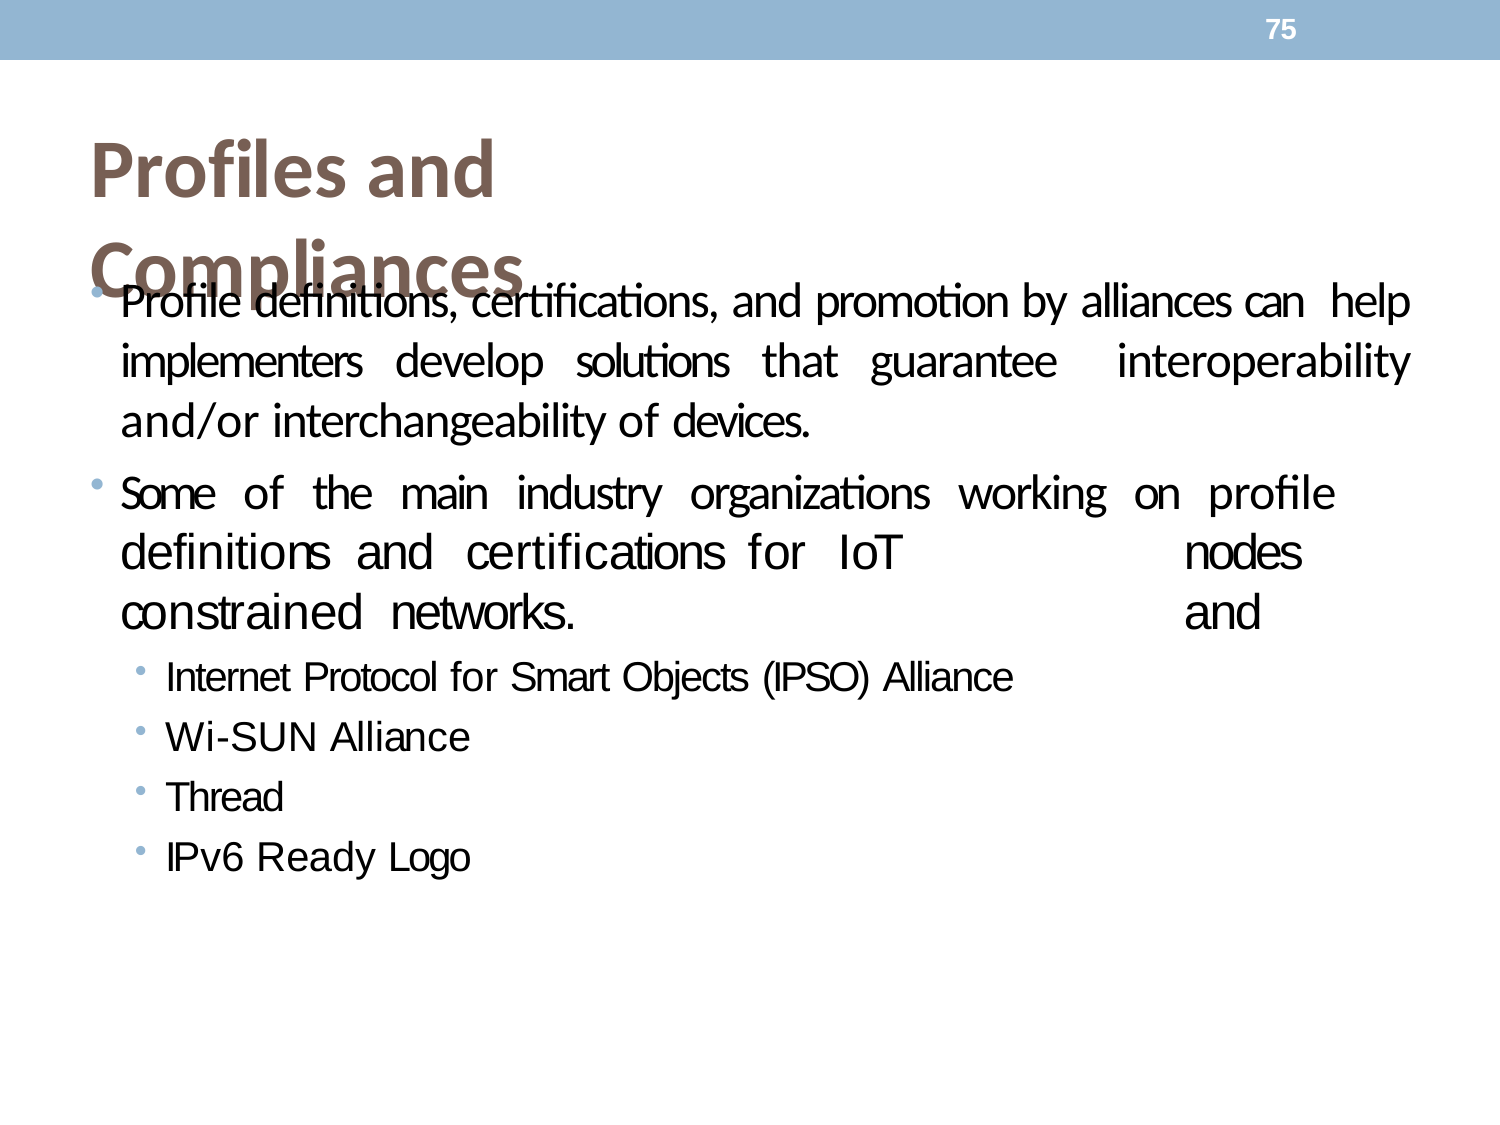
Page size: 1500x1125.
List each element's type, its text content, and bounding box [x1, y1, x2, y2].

title Profiles and Compliances [87, 111, 925, 253]
text_box nodes and [1181, 517, 1412, 640]
list Profile definitions, certifications, and promotion by alliances can help implementers develop solutions that guarantee interoperability and/or interchangeability of devices. Some of the main industry organizations working on profile [87, 253, 1413, 906]
text_box 75 [1263, 8, 1299, 46]
text_box definitions and certifications for IoT constrained networks. Internet Protocol for Smart Objects (IPSO) Alliance Wi-SUN Alliance Thread IPv6 Ready Logo [117, 517, 1154, 880]
